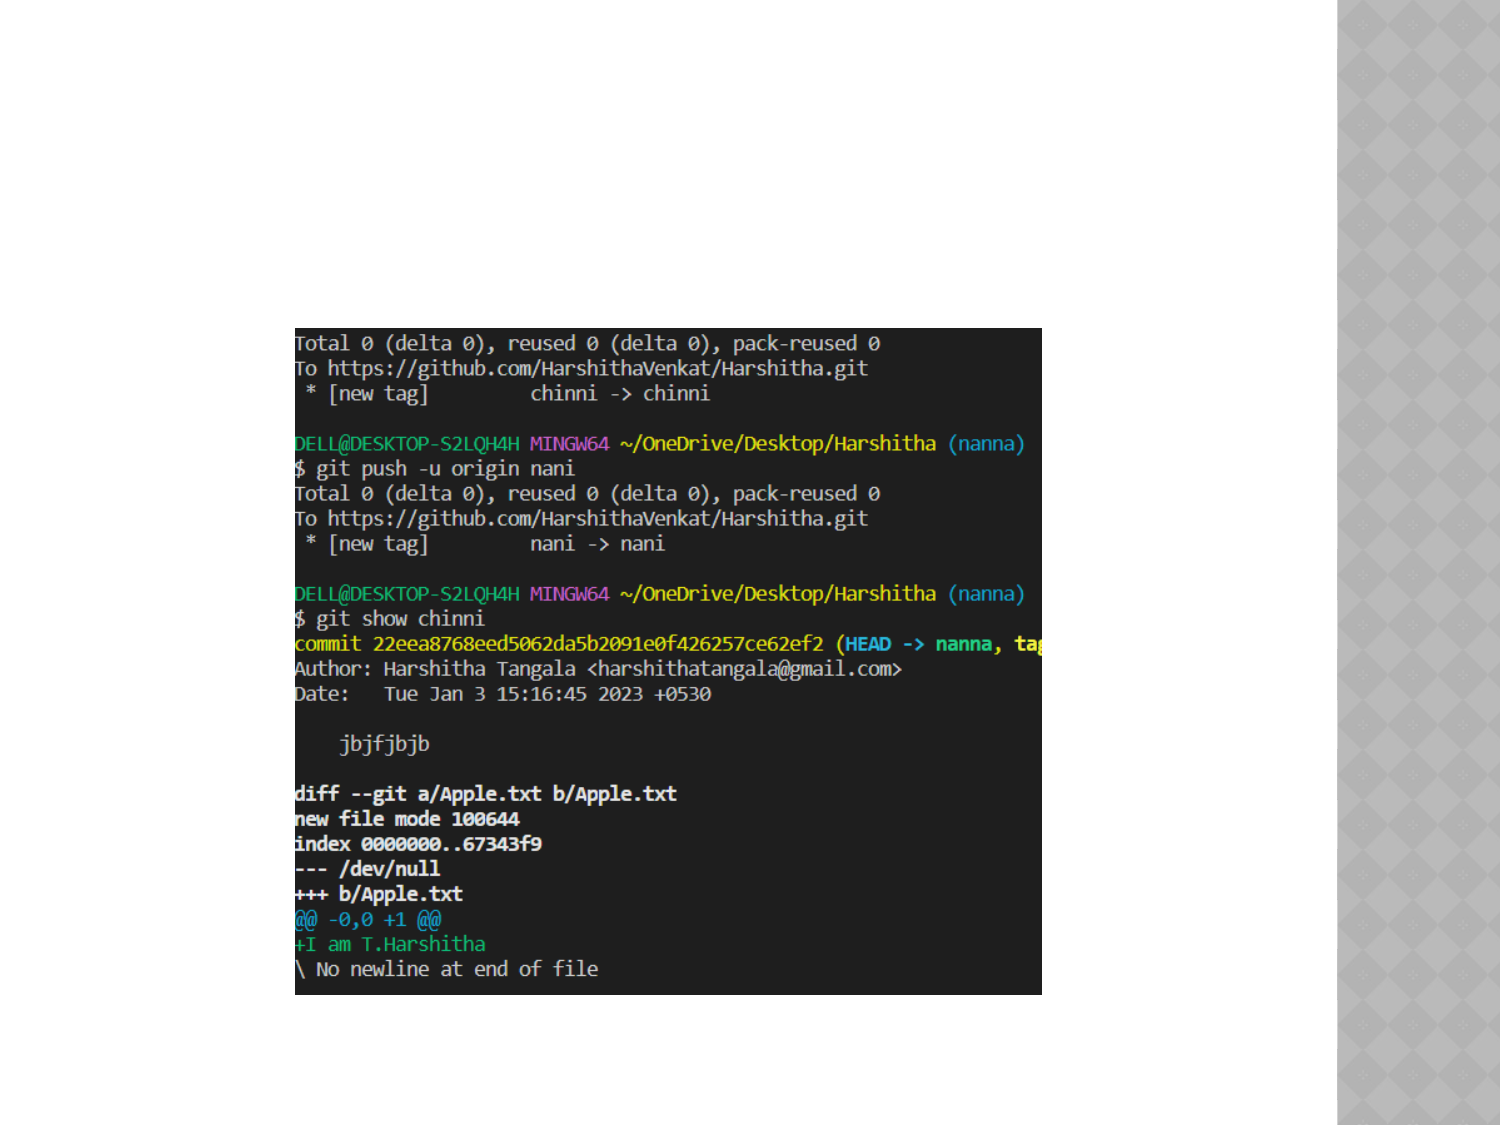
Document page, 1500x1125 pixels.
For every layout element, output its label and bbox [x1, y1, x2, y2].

list [295, 327, 1043, 996]
